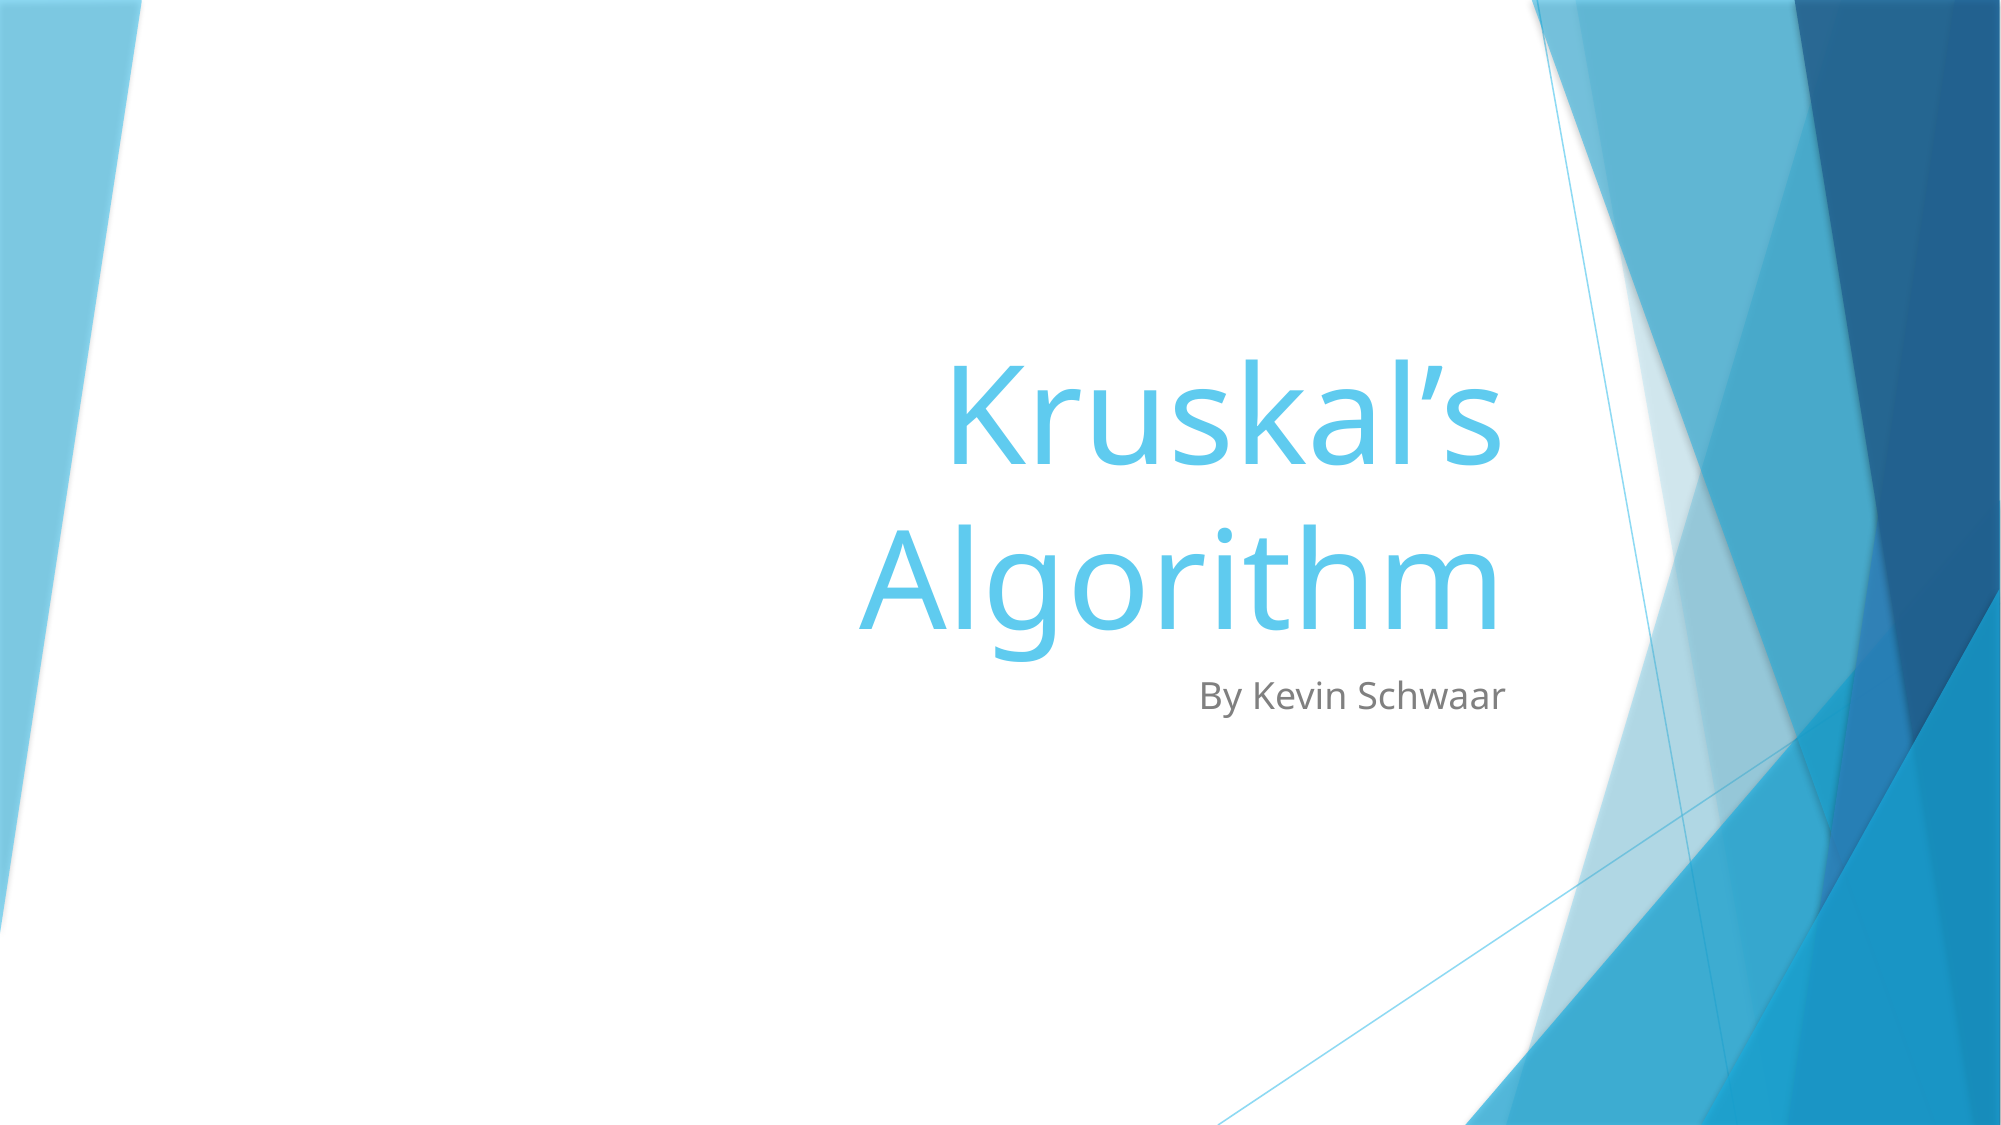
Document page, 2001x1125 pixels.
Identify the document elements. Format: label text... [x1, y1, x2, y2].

subtitle By Kevin Schwaar [247, 664, 1522, 845]
title Kruskal’s Algorithm [247, 394, 1522, 664]
